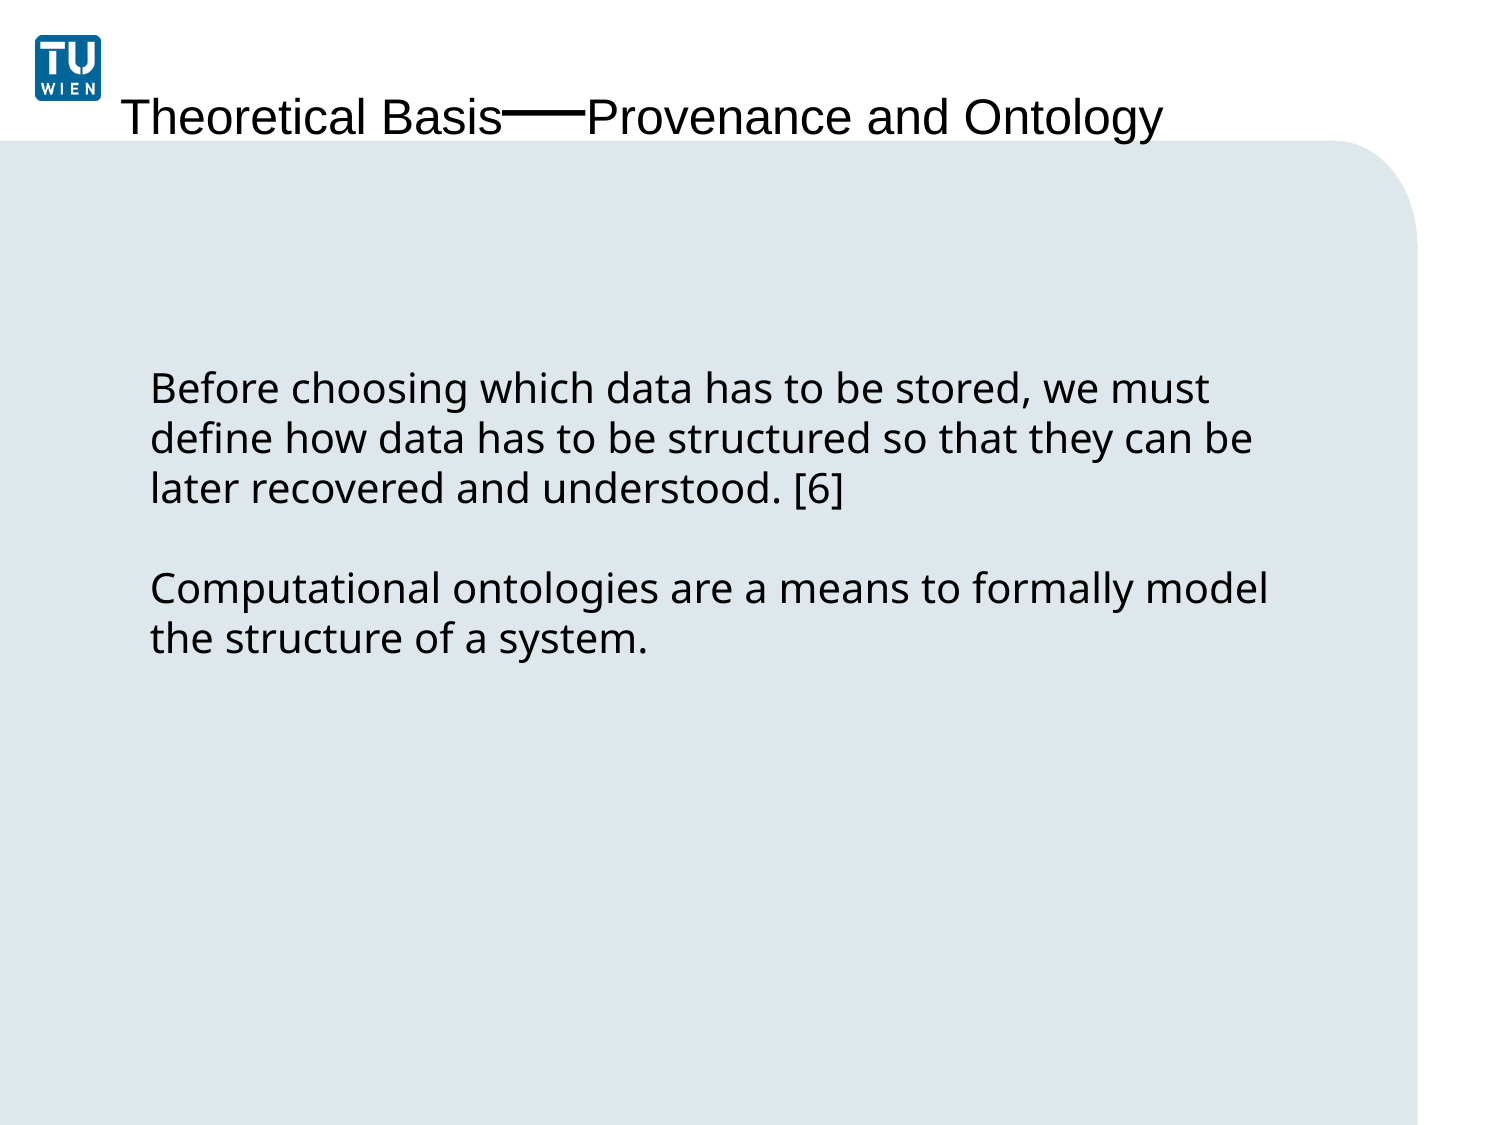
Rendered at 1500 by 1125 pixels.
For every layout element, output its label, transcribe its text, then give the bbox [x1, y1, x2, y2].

picture [41, 42, 64, 48]
picture [42, 83, 53, 94]
picture [69, 42, 80, 74]
picture [50, 51, 56, 74]
text_box Before choosing which data has to be stored, we must define how data has to be structured so that they can be later recovered and understood. [6] Computational ontologies are a means to formally model the structure of a system. [134, 354, 1290, 660]
picture [83, 42, 94, 74]
text_box Theoretical Basis—Provenance and Ontology [120, 7, 1384, 195]
picture [90, 83, 94, 94]
picture [72, 83, 78, 94]
